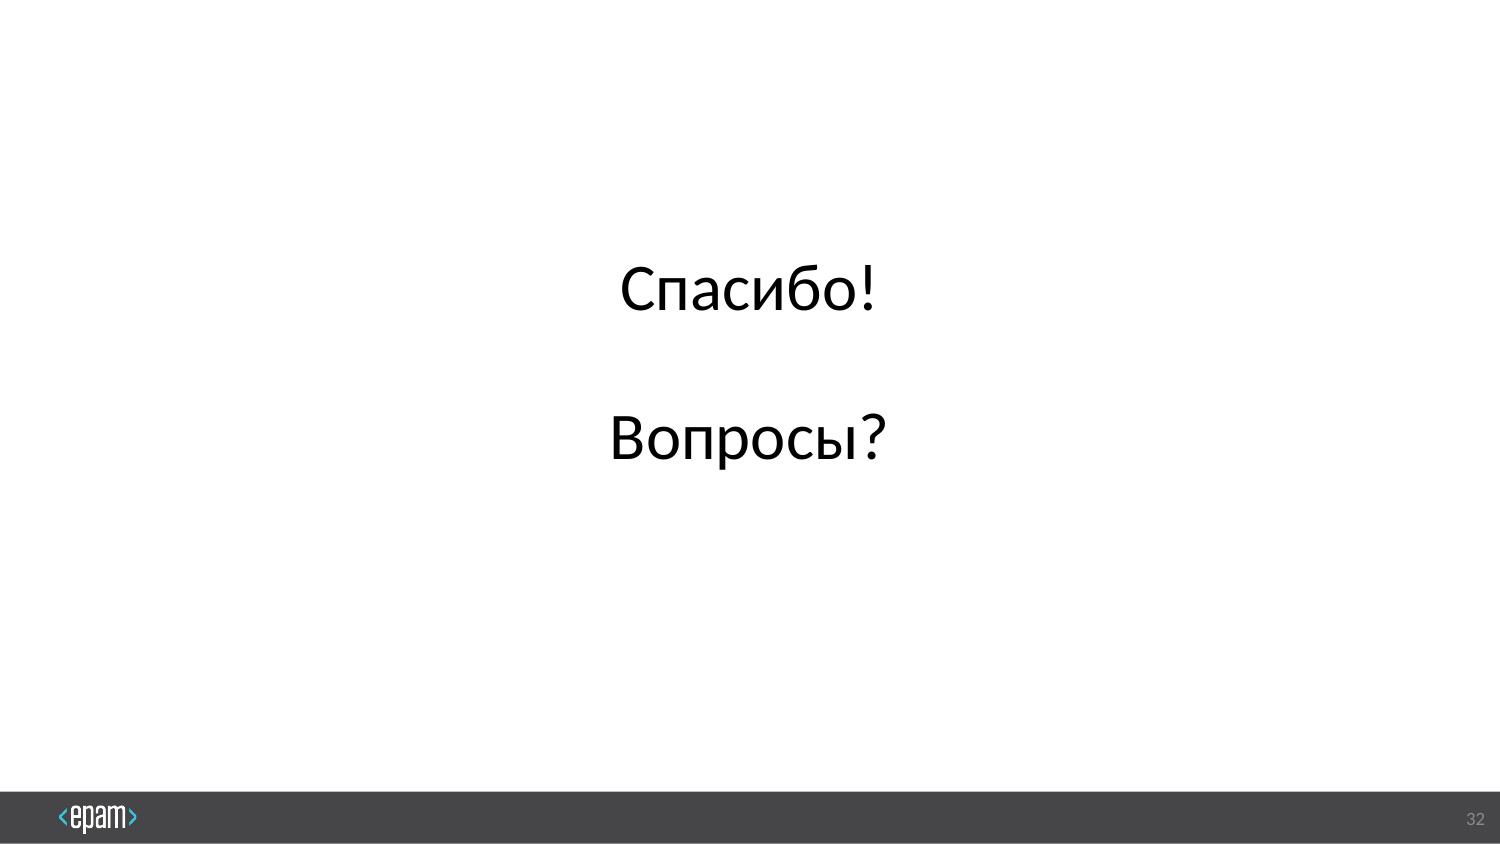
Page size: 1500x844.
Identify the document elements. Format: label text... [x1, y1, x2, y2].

slide_number 32 [1274, 791, 1500, 844]
text_box Спасибо! Вопросы? [74, 33, 1425, 687]
